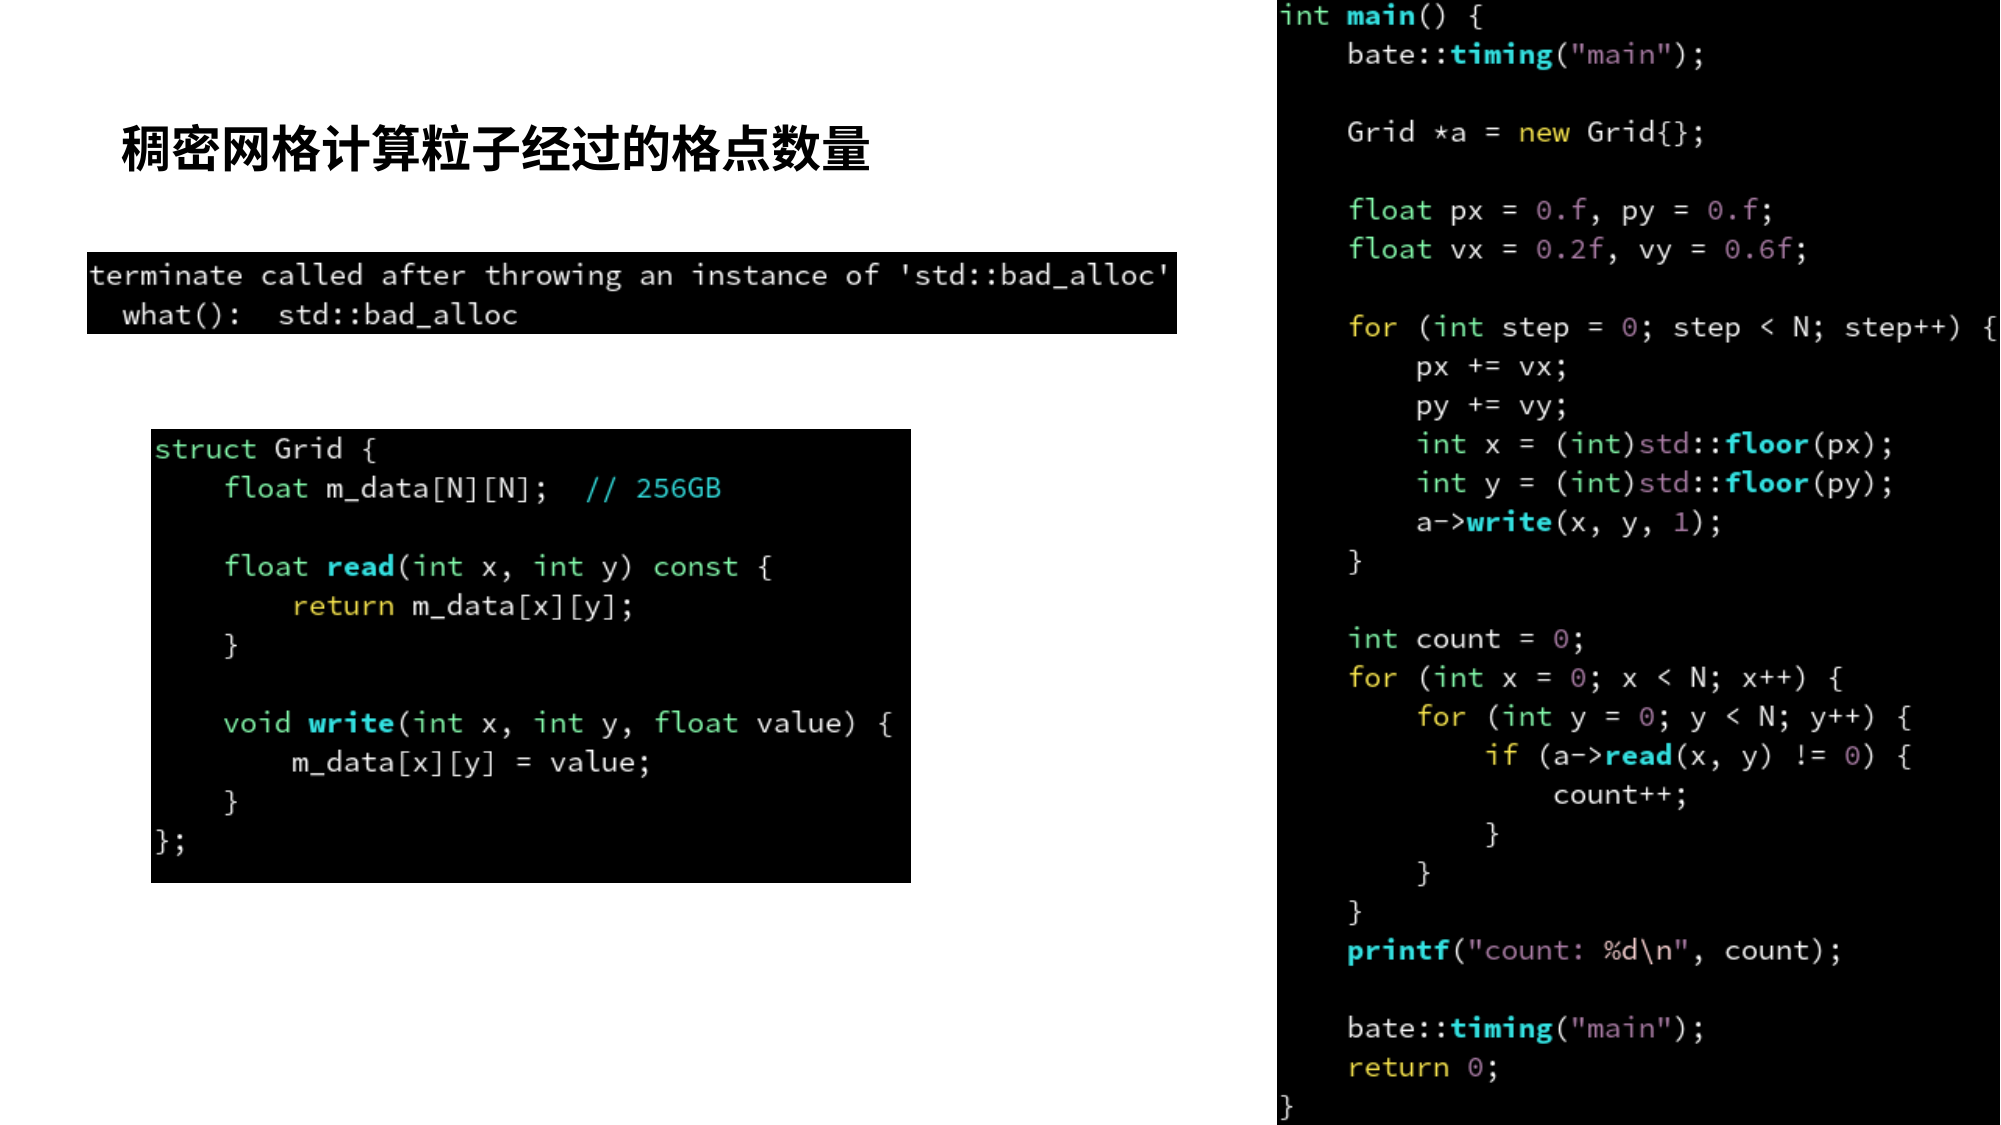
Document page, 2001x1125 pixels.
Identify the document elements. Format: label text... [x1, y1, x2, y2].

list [1277, 0, 2000, 1125]
title 稠密网格计算粒子经过的格点数量 [106, 42, 1277, 260]
picture [87, 252, 1177, 334]
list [151, 429, 911, 883]
